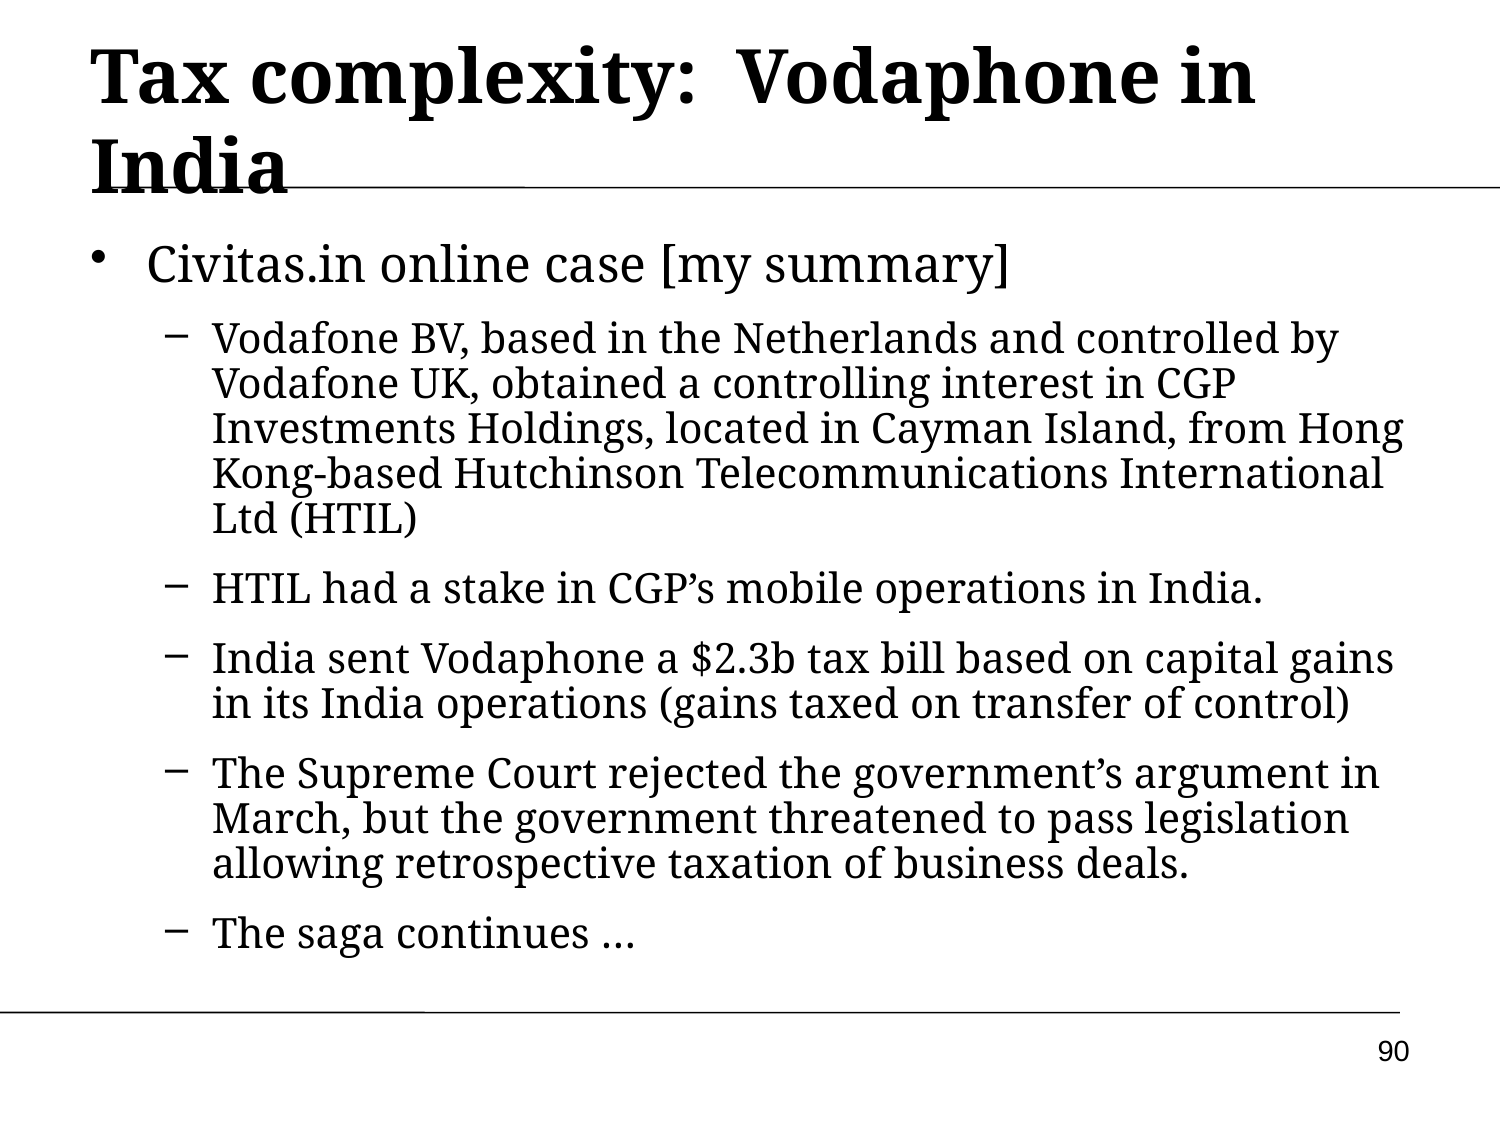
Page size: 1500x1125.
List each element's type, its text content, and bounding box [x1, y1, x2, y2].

slide_number 90 [1074, 1024, 1426, 1103]
list Civitas.in online case [my summary] Vodafone BV, based in the Netherlands and controlled by Vodafone UK, obtained a controlling interest in CGP Investments Holdings, located in Cayman Island, from Hong Kong-based Hutchinson Telecommunications International Ltd (HTIL) HTIL had a stake in CGP’s mobile operations in India. India sent Vodaphone a $2.3b tax bill based on capital gains in its India operations (gains taxed on transfer of control) The Supreme Court rejected the government’s argument in March, but the government threatened to pass legislation allowing retrospective taxation of business deals. The saga continues … [75, 224, 1425, 1005]
title Tax complexity: Vodaphone in India [75, 50, 1425, 188]
